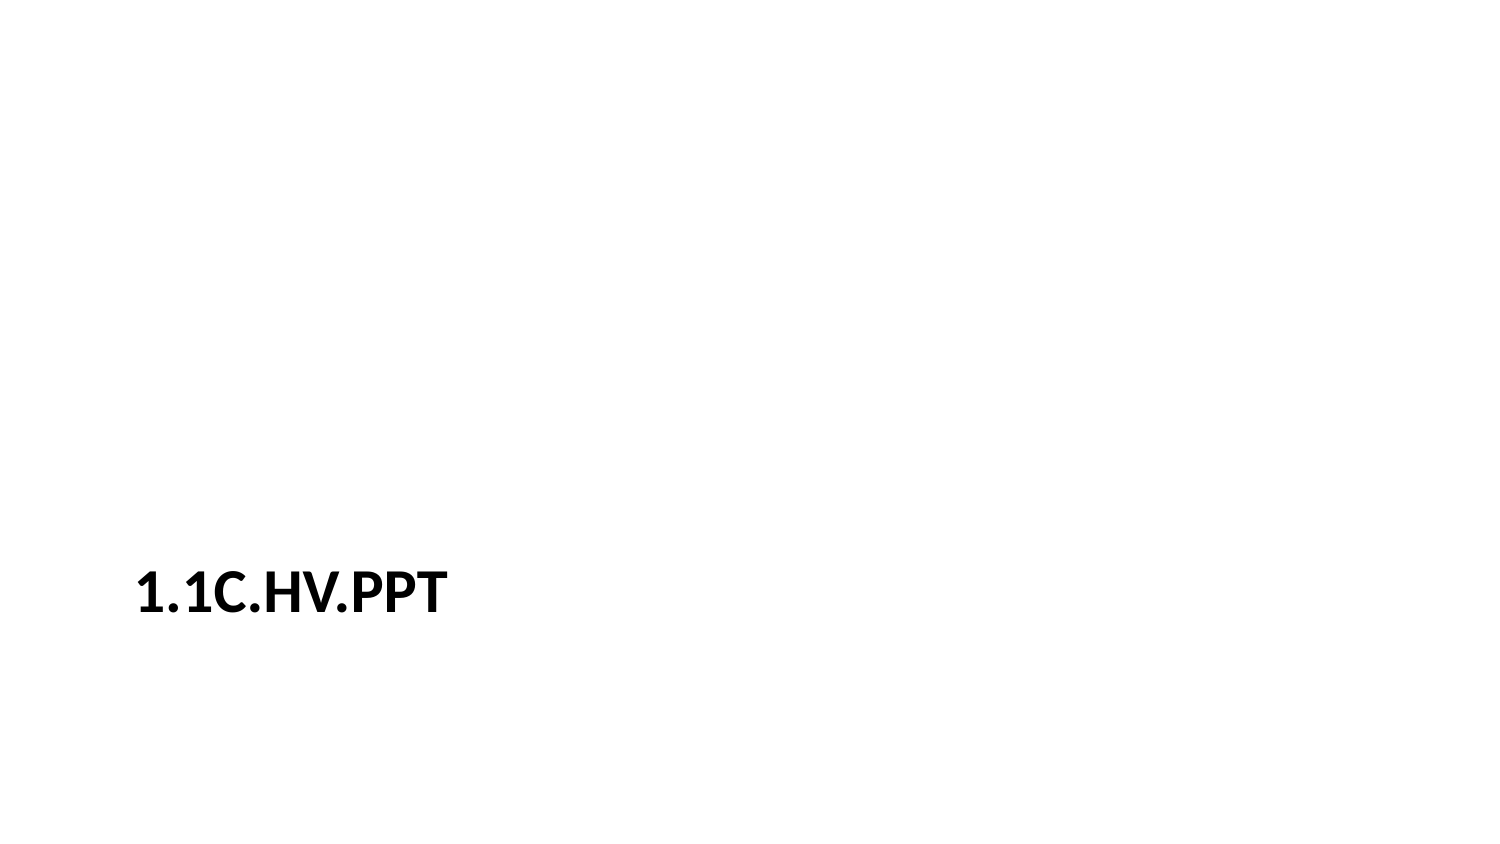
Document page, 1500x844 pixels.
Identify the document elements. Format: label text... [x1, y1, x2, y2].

title 1.1c.HV.ppt [118, 542, 1394, 710]
